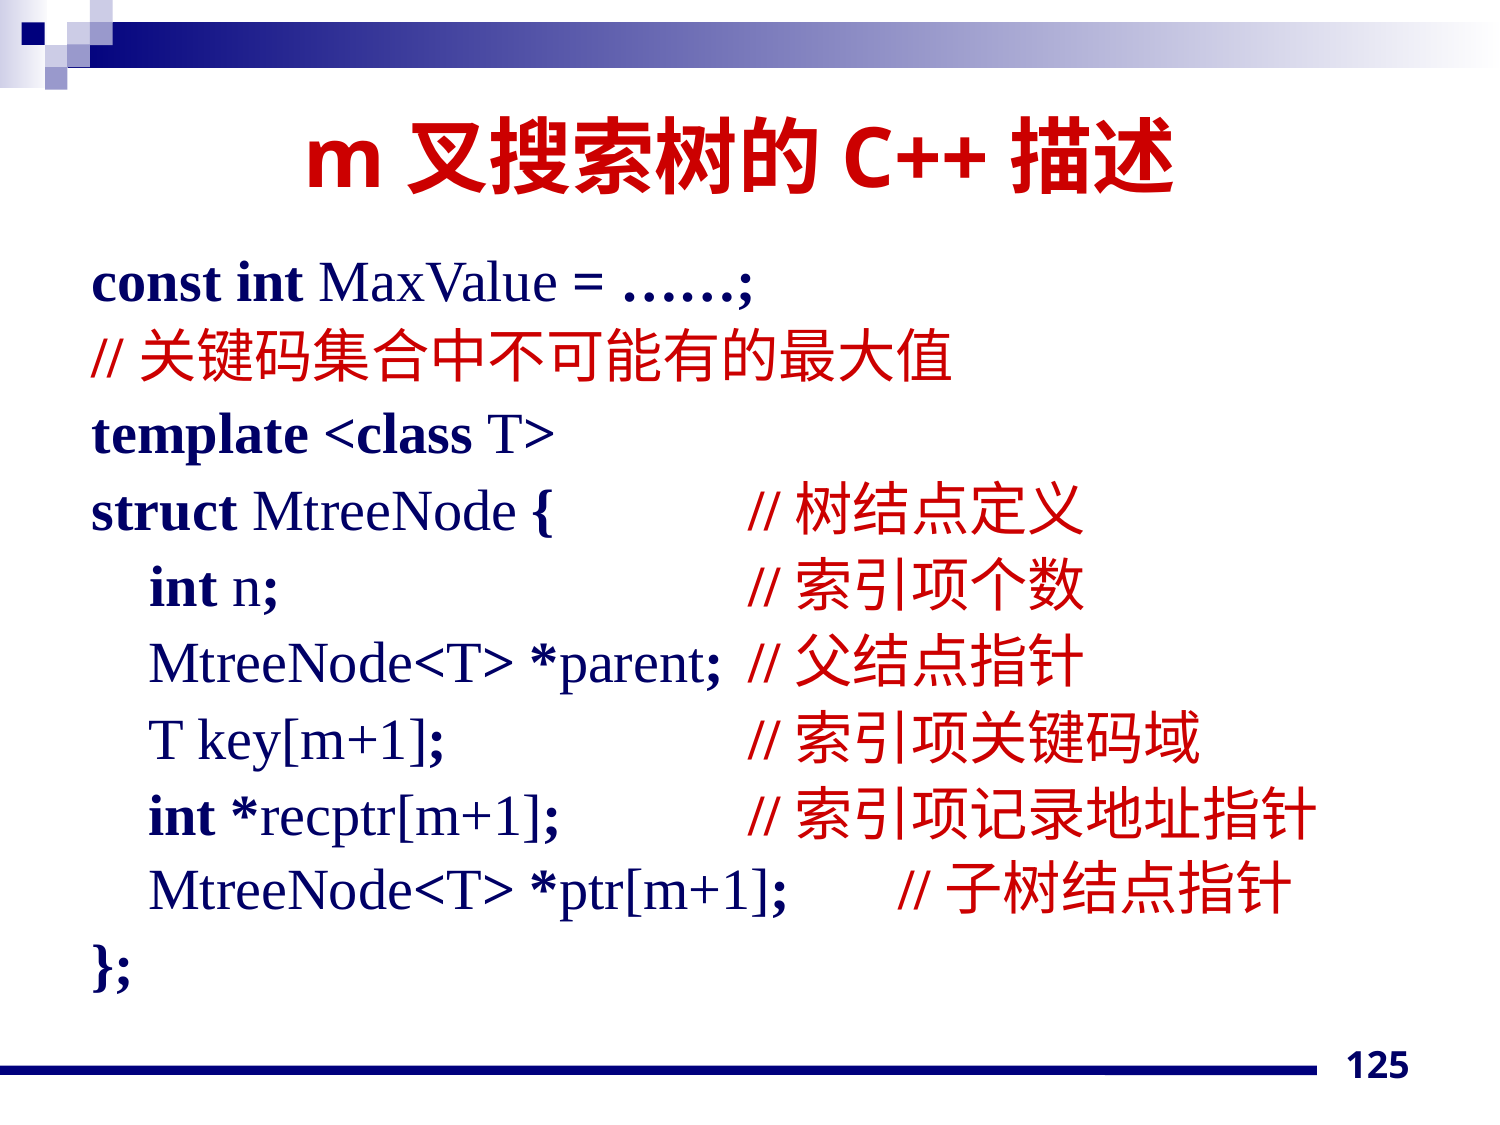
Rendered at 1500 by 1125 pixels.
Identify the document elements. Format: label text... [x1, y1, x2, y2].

title m叉搜索树的C++描述 [75, 75, 1425, 226]
list const int MaxValue = ……; //关键码集合中不可能有的最大值 template <class T> struct MtreeNode { //树结点定义 int n; //索引项个数 MtreeNode<T> *parent; //父结点指针 T key[m+1]; //索引项关键码域 int *recptr[m+1]; //索引项记录地址指针MtreeNode<T> *ptr[m+1]; //子树结点指针 }; [76, 231, 1427, 1047]
slide_number 125 [1074, 1047, 1425, 1100]
